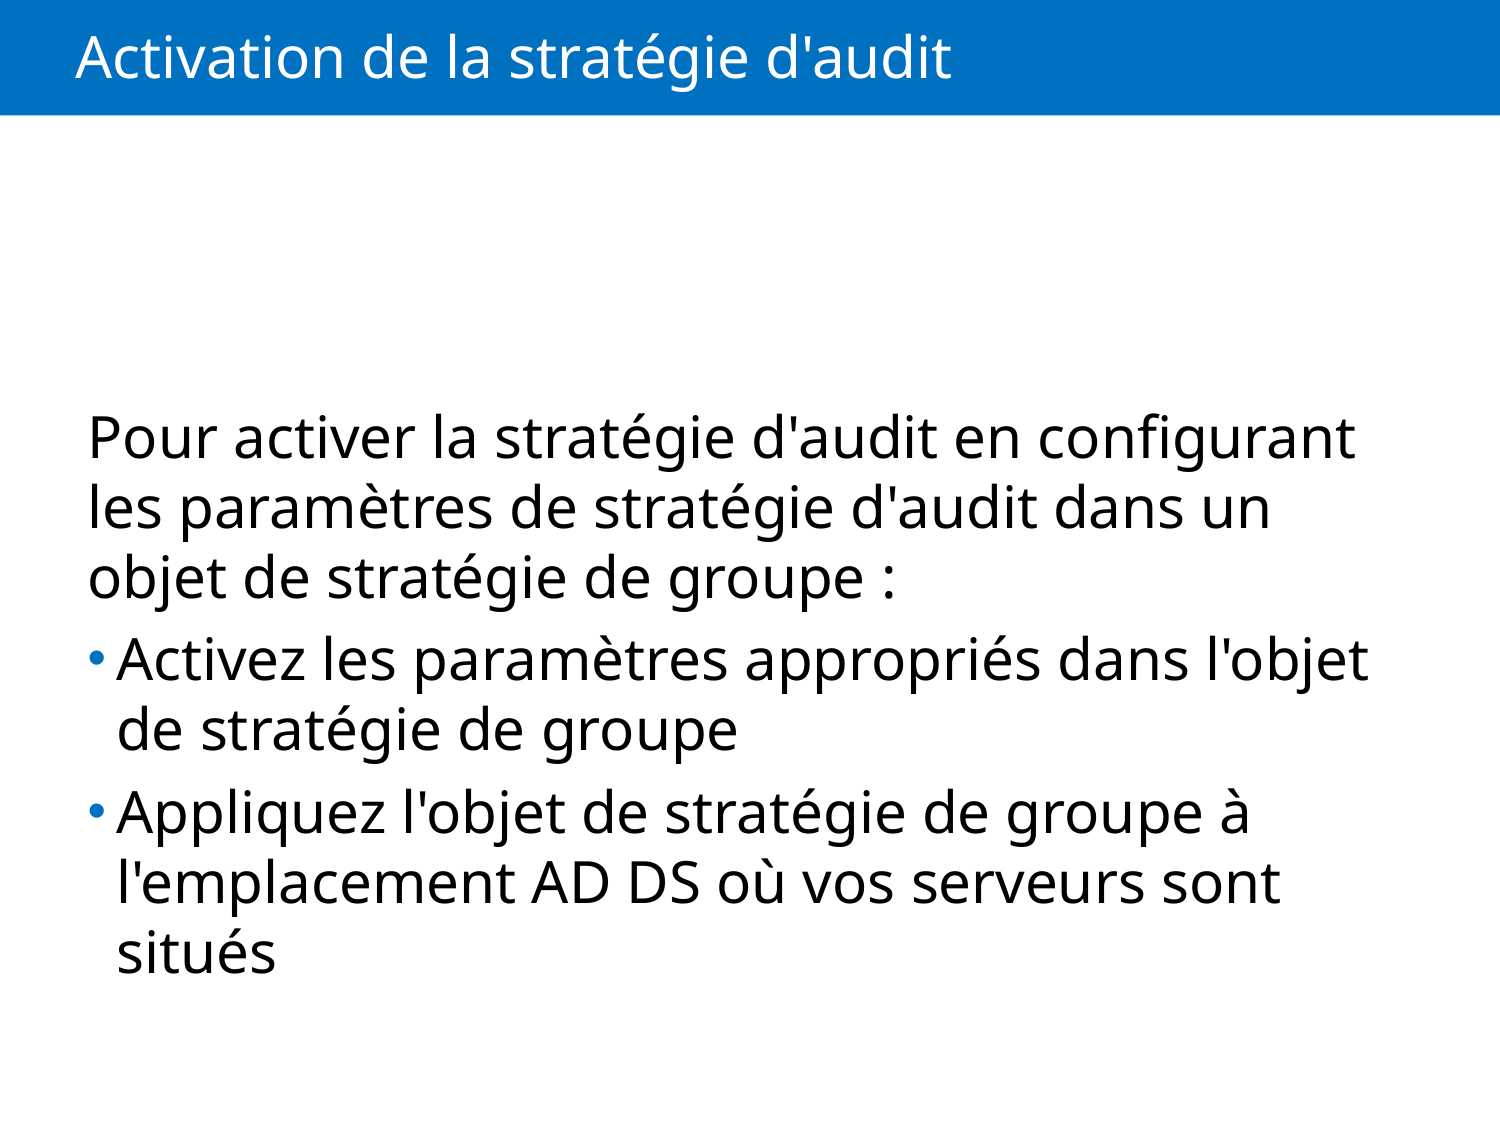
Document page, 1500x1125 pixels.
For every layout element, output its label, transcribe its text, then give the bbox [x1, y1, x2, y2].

title Activation de la stratégie d'audit [75, 0, 1351, 122]
text_box Pour activer la stratégie d'audit en configurant les paramètres de stratégie d'audit dans un objet de stratégie de groupe : Activez les paramètres appropriés dans l'objet de stratégie de groupe Appliquez l'objet de stratégie de groupe à l'emplacement AD DS où vos serveurs sont situés [87, 399, 1420, 795]
